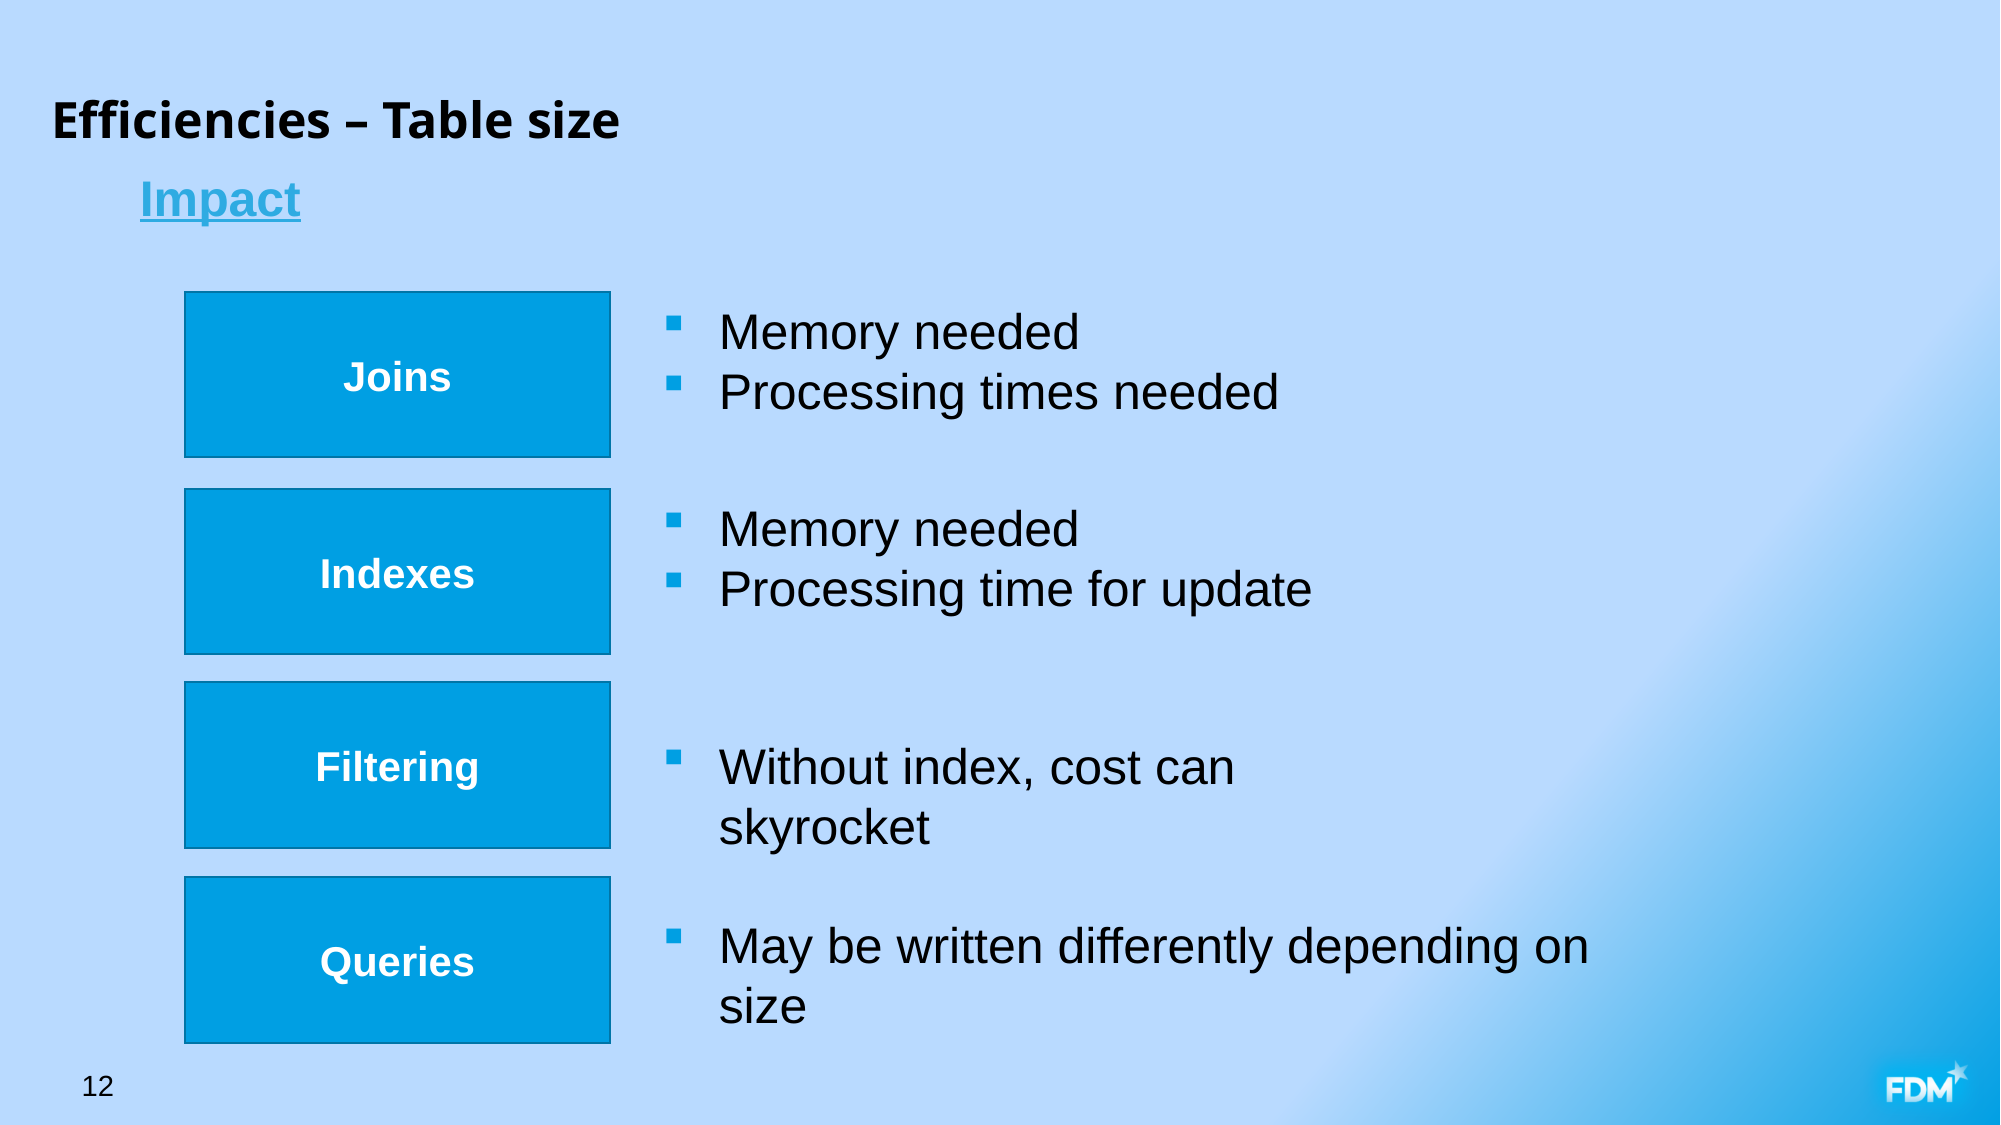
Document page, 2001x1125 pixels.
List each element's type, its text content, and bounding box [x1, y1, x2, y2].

text_box Filtering [184, 681, 611, 849]
text_box Indexes [184, 488, 611, 655]
text_box Without index, cost can skyrocket [572, 666, 1412, 862]
picture [1858, 1029, 2000, 1125]
slide_number 12 [66, 1060, 534, 1110]
text_box Joins [184, 291, 611, 458]
text_box Impact [125, 158, 1879, 464]
text_box Queries [184, 876, 611, 1044]
text_box Memory needed Processing times needed [611, 291, 1345, 427]
text_box Efficiencies – Table size [39, 76, 1879, 159]
text_box May be written differently depending on size [611, 905, 1660, 1041]
text_box Memory needed Processing time for update [611, 488, 1337, 624]
